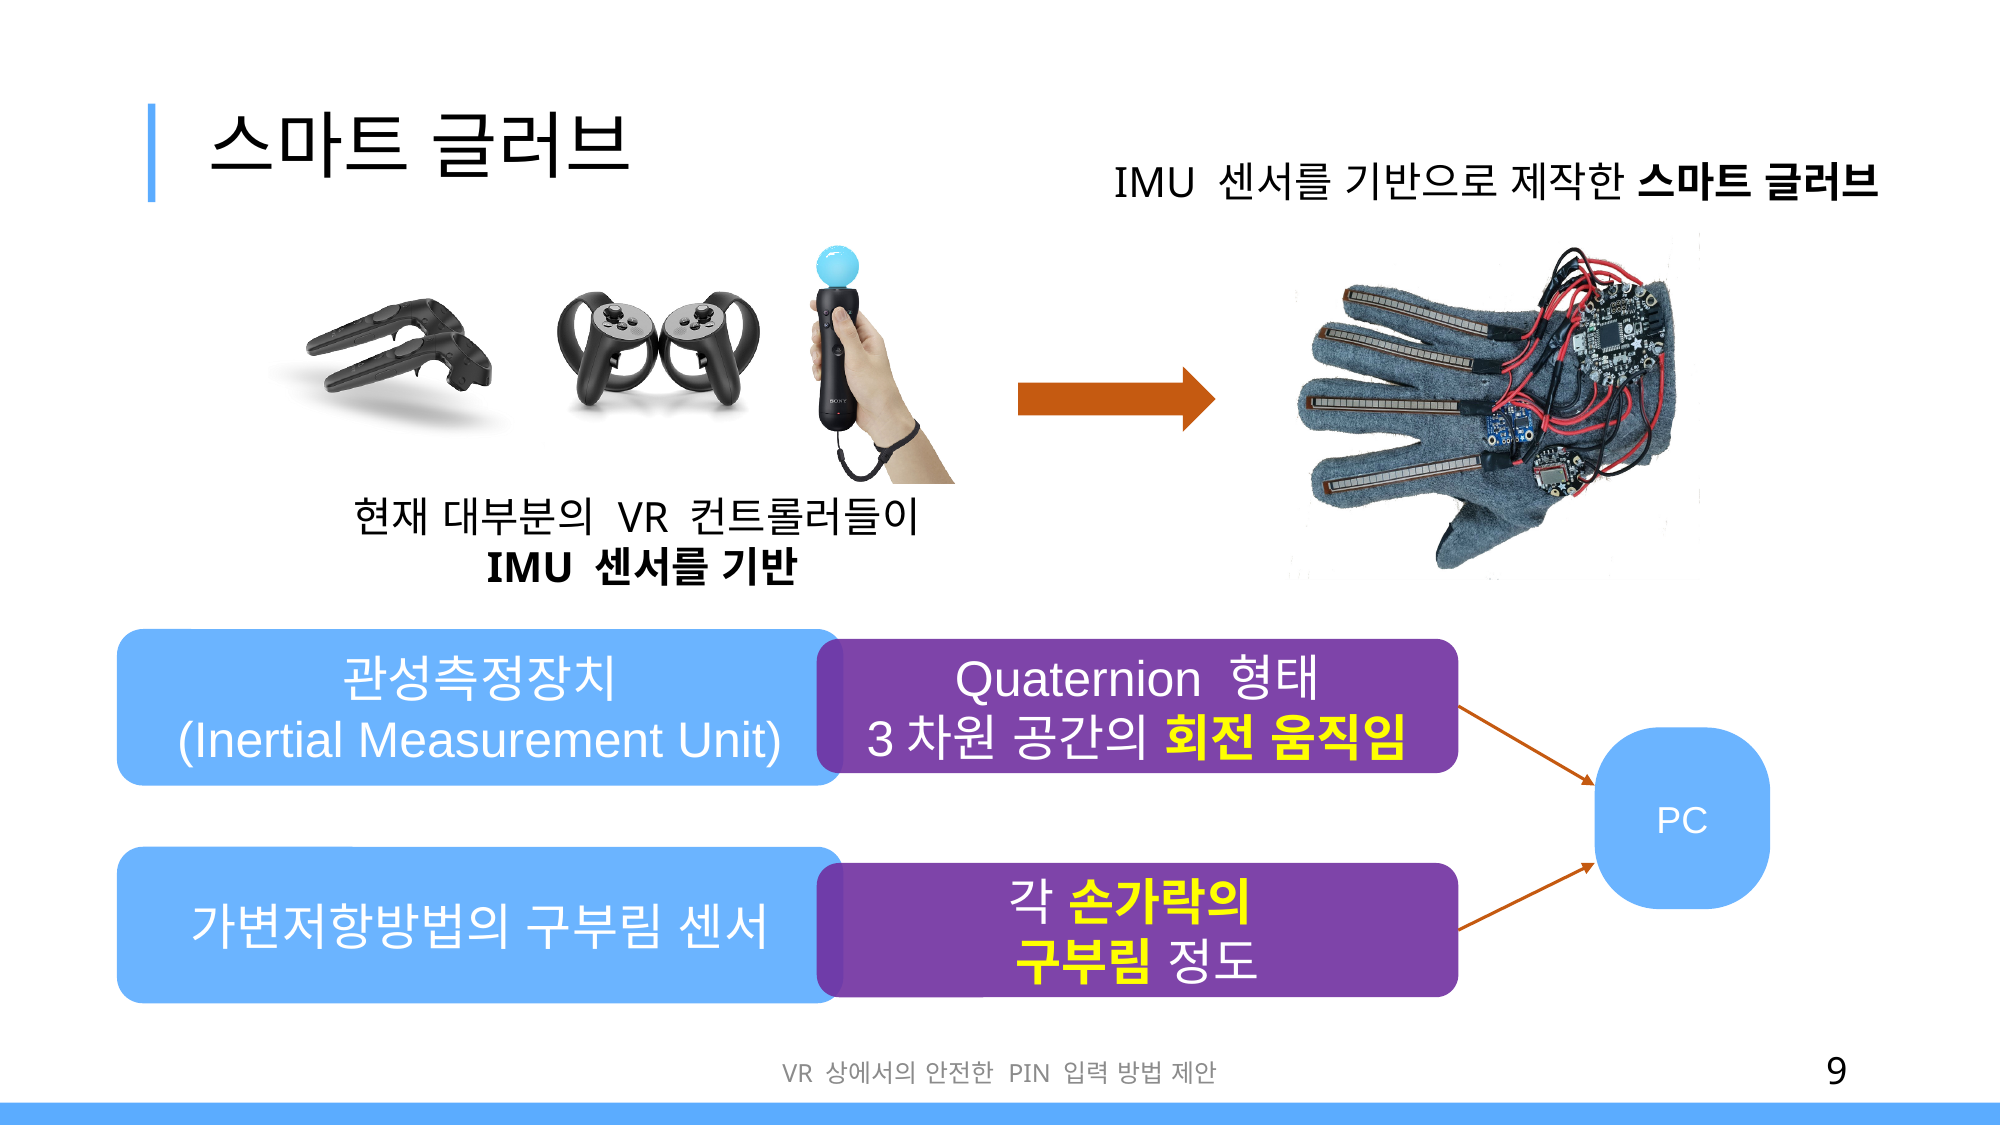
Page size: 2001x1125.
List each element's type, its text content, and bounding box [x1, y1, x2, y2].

text_box IMU 센서를 기반으로 제작한 스마트 글러브 [1036, 148, 1959, 214]
text_box [1017, 363, 1218, 435]
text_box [1458, 706, 1595, 786]
text_box [0, 1102, 2000, 1125]
picture [1285, 225, 1700, 580]
text_box 각 손가락의 구부림 정도 [815, 861, 1460, 999]
text_box 현재 대부분의 VR 컨트롤러들이 IMU 센서를 기반 [279, 483, 1007, 599]
text_box PC [1593, 726, 1772, 911]
picture [268, 217, 984, 484]
text_box Quaternion 형태 3차원 공간의 회전 움직임 [815, 637, 1460, 775]
text_box 관성측정장치 (Inertial Measurement Unit) [115, 627, 840, 787]
text_box 스마트 글러브 [194, 91, 1367, 194]
slide_number 9 [1412, 1042, 1863, 1102]
footer VR 상에서의 안전한 PIN 입력 방법 제안 [662, 1042, 1338, 1102]
text_box 가변저항방법의 구부림 센서 [115, 845, 842, 1005]
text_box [1458, 862, 1595, 931]
text_box [147, 103, 156, 203]
